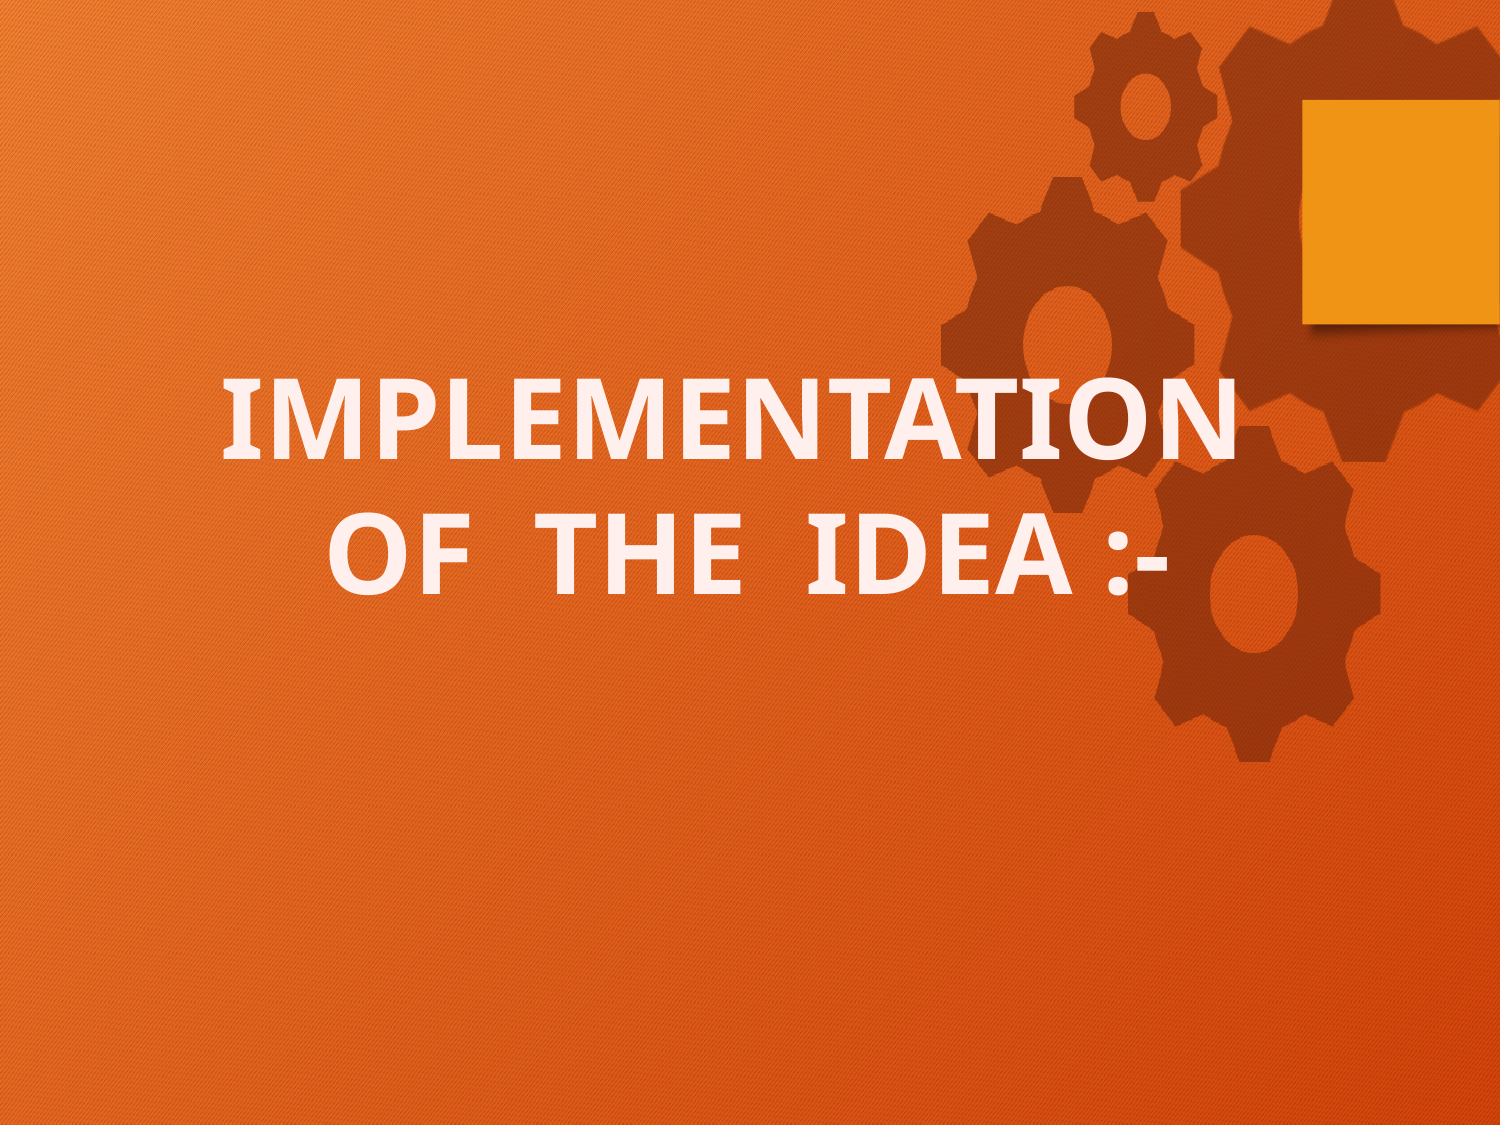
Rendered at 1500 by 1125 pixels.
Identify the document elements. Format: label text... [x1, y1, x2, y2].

text_box IMPLEMENTATION OF THE IDEA :- [205, 339, 1290, 625]
picture [889, 0, 1500, 831]
